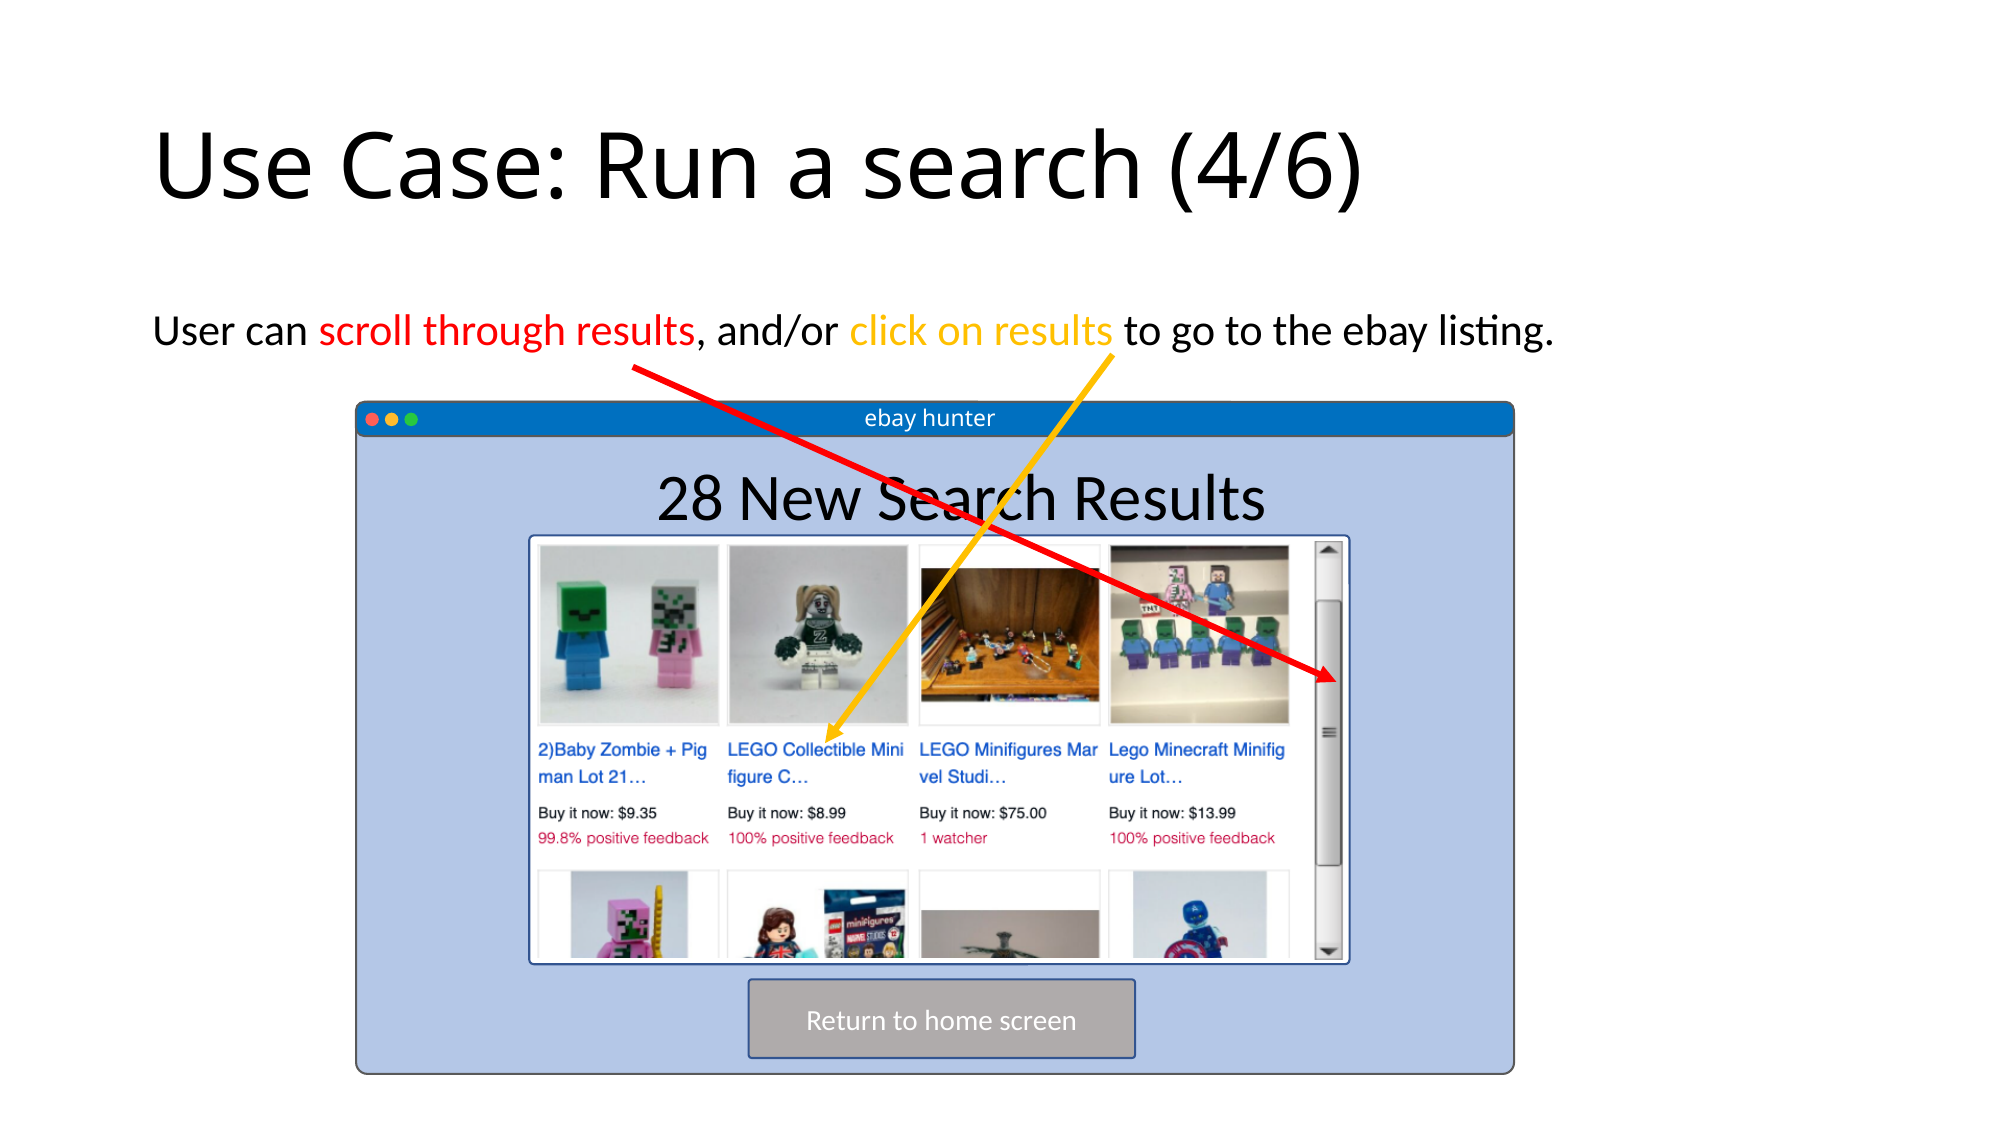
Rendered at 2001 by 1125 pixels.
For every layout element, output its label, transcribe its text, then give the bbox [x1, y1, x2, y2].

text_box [824, 354, 1113, 744]
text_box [632, 366, 824, 682]
list User can scroll through results, and/or click on results to go to the ebay listing. [137, 299, 1863, 389]
title Use Case: Run a search (4/6) [137, 59, 1863, 278]
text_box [355, 395, 1515, 1074]
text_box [1113, 366, 1337, 682]
